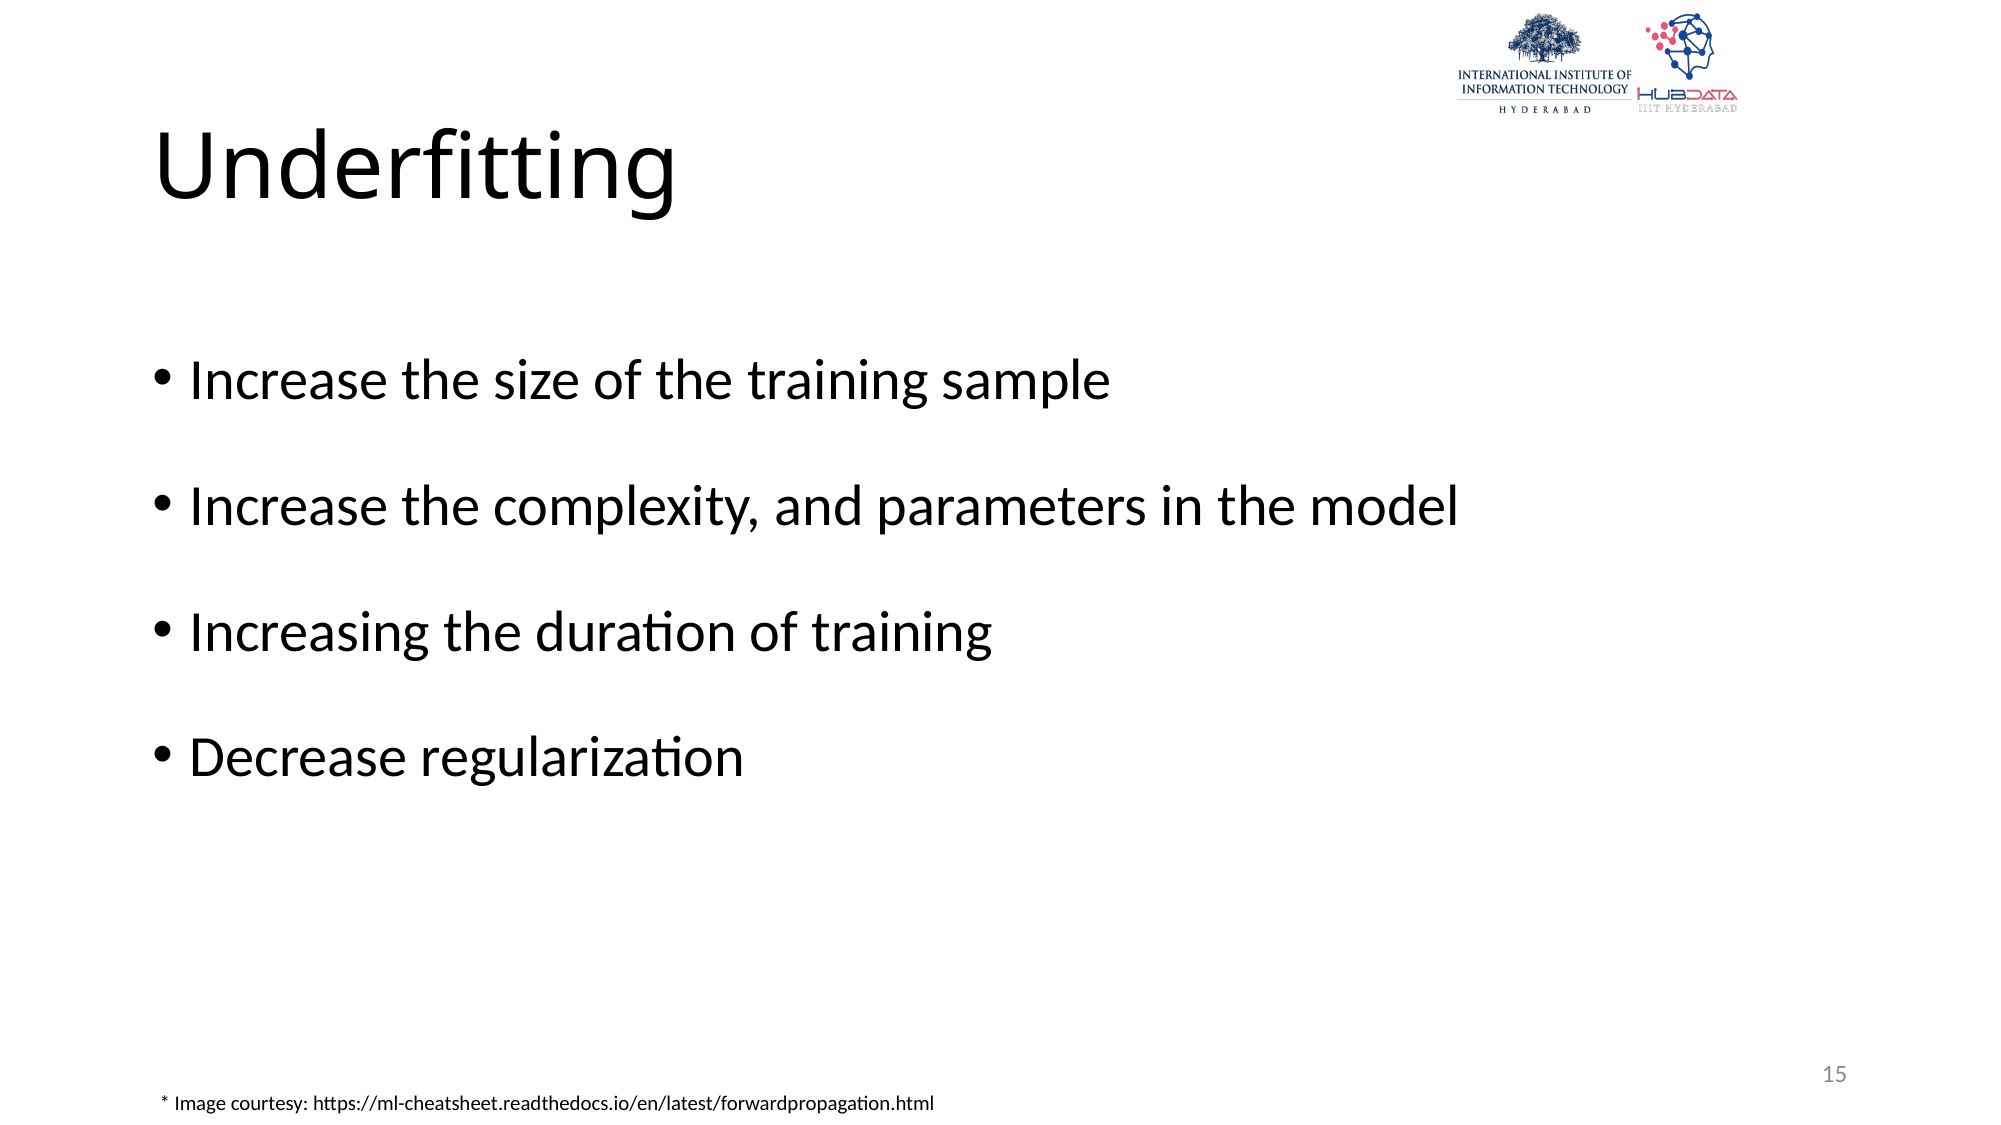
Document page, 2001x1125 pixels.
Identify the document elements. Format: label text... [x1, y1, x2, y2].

slide_number 15 [1412, 1042, 1863, 1103]
text_box * Image courtesy: https://ml-cheatsheet.readthedocs.io/en/latest/forwardpropagation.html [144, 1082, 950, 1123]
list Increase the size of the training sample Increase the complexity, and parameters in the model Increasing the duration of training Decrease regularization [137, 299, 1863, 1014]
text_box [1454, 9, 1740, 118]
title Underfitting [137, 59, 1863, 278]
